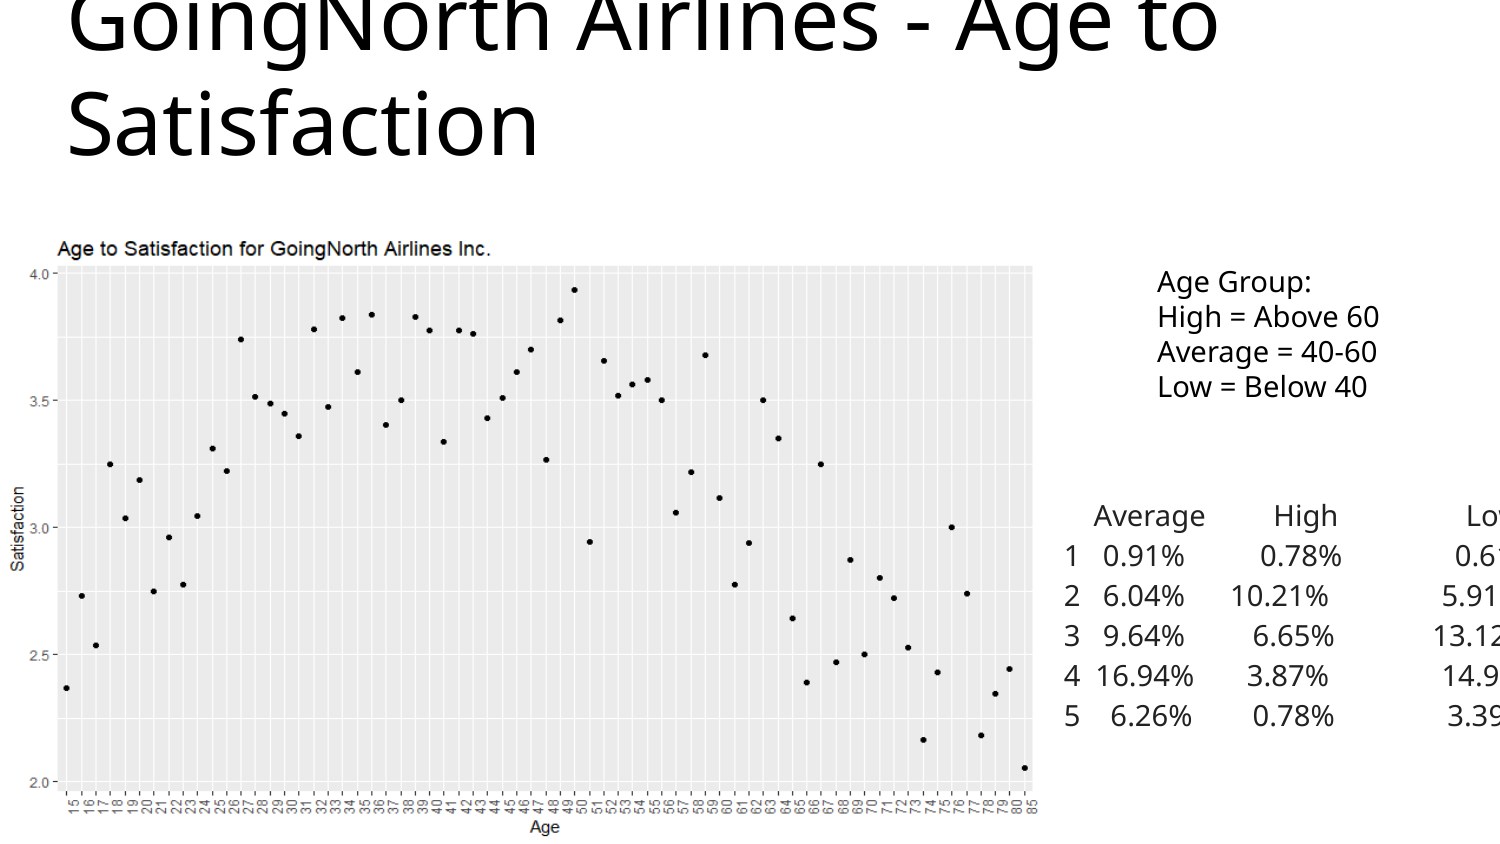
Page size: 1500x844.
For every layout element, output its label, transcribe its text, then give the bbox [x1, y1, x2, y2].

title GoingNorth Airlines - Age to Satisfaction [51, 51, 1449, 189]
picture [0, 230, 1042, 844]
text_box Average High Low 1 0.91% 0.78% 0.61% 2 6.04% 10.21% 5.91% 3 9.64% 6.65% 13.12% 4 16.94% 3.87% 14.9% 5 6.26% 0.78% 3.39% [1046, 481, 1500, 779]
text_box Age Group: High = Above 60 Average = 40-60 Low = Below 40 [1142, 248, 1423, 457]
